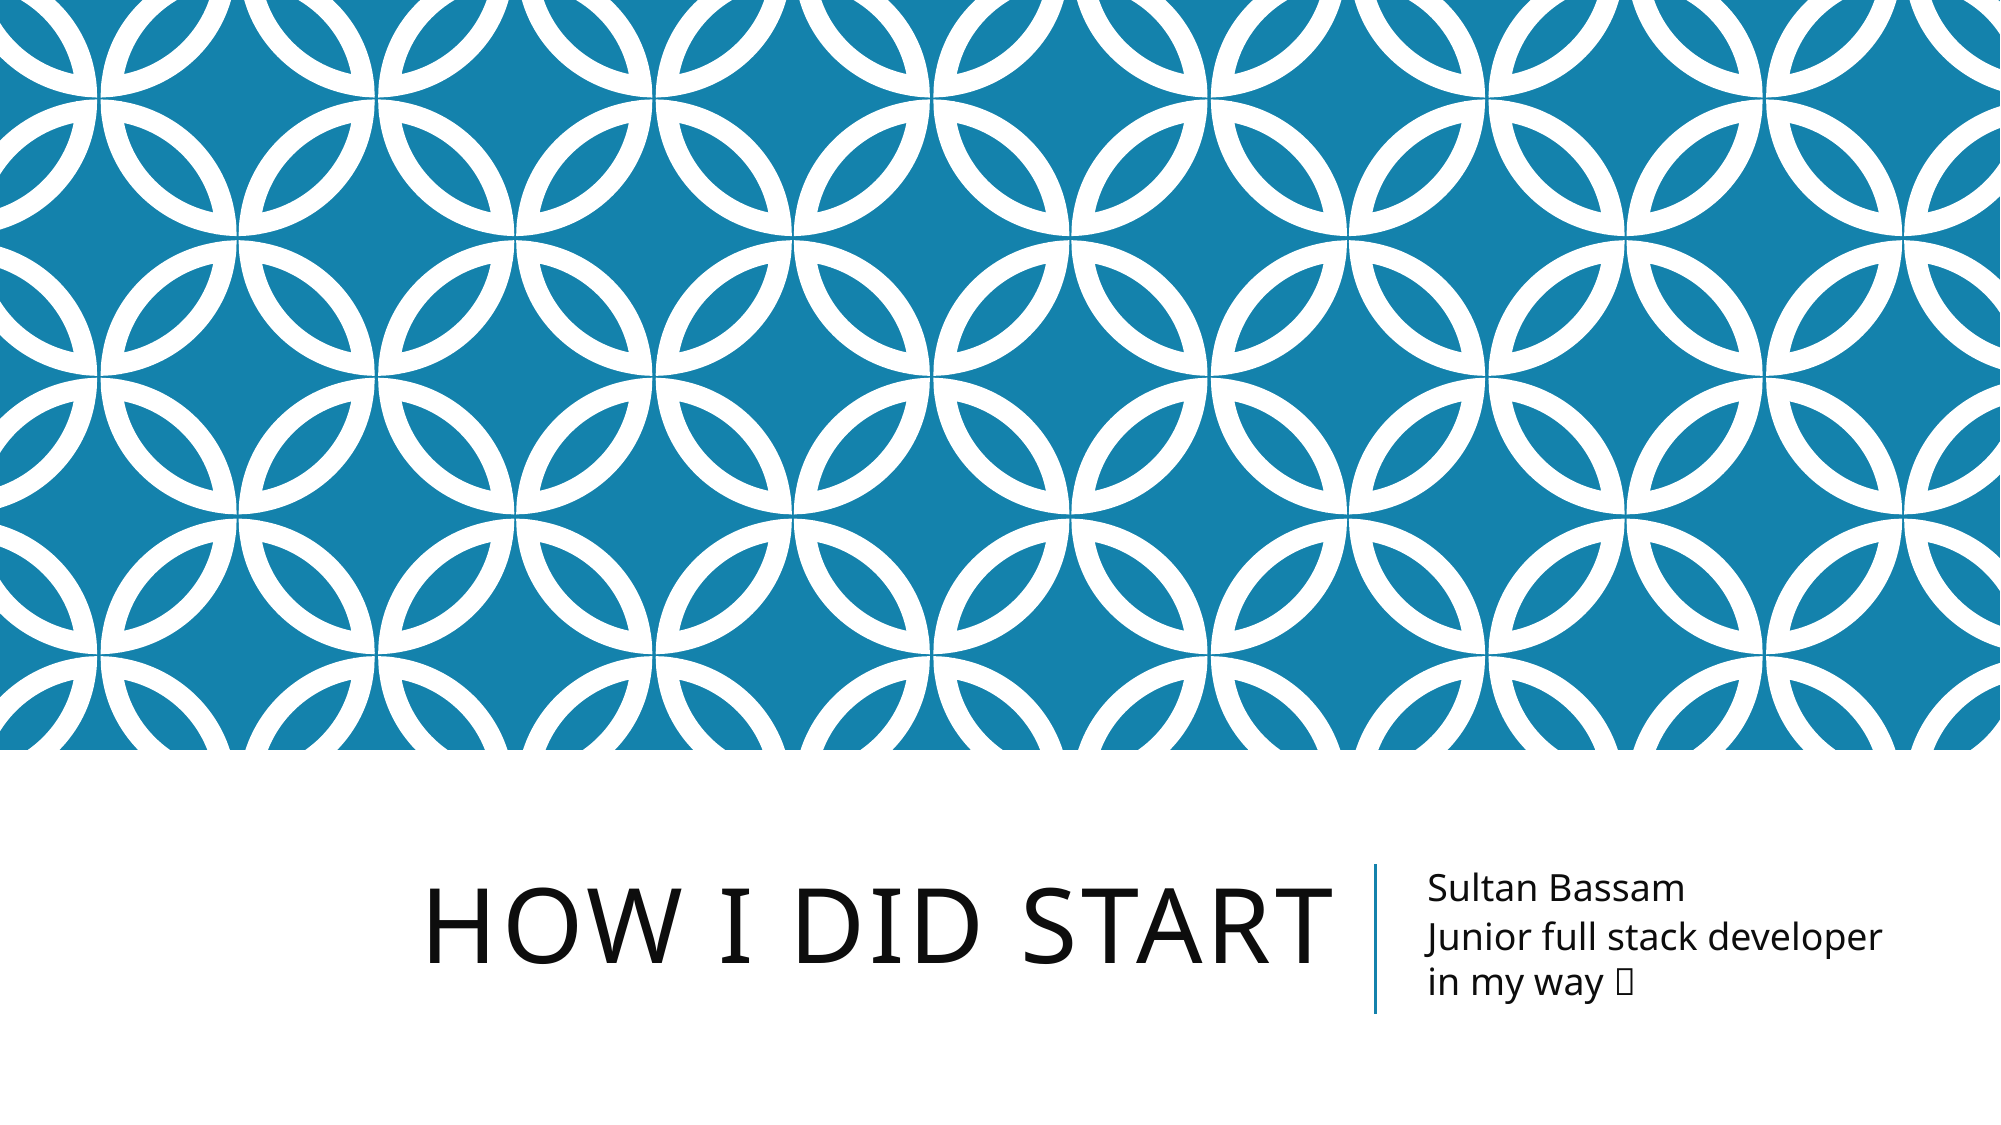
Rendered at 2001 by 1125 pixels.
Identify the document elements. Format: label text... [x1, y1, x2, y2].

subtitle Sultan Bassam Junior full stack developer in my way  [1412, 813, 1938, 1054]
title How I did start [75, 813, 1350, 1054]
